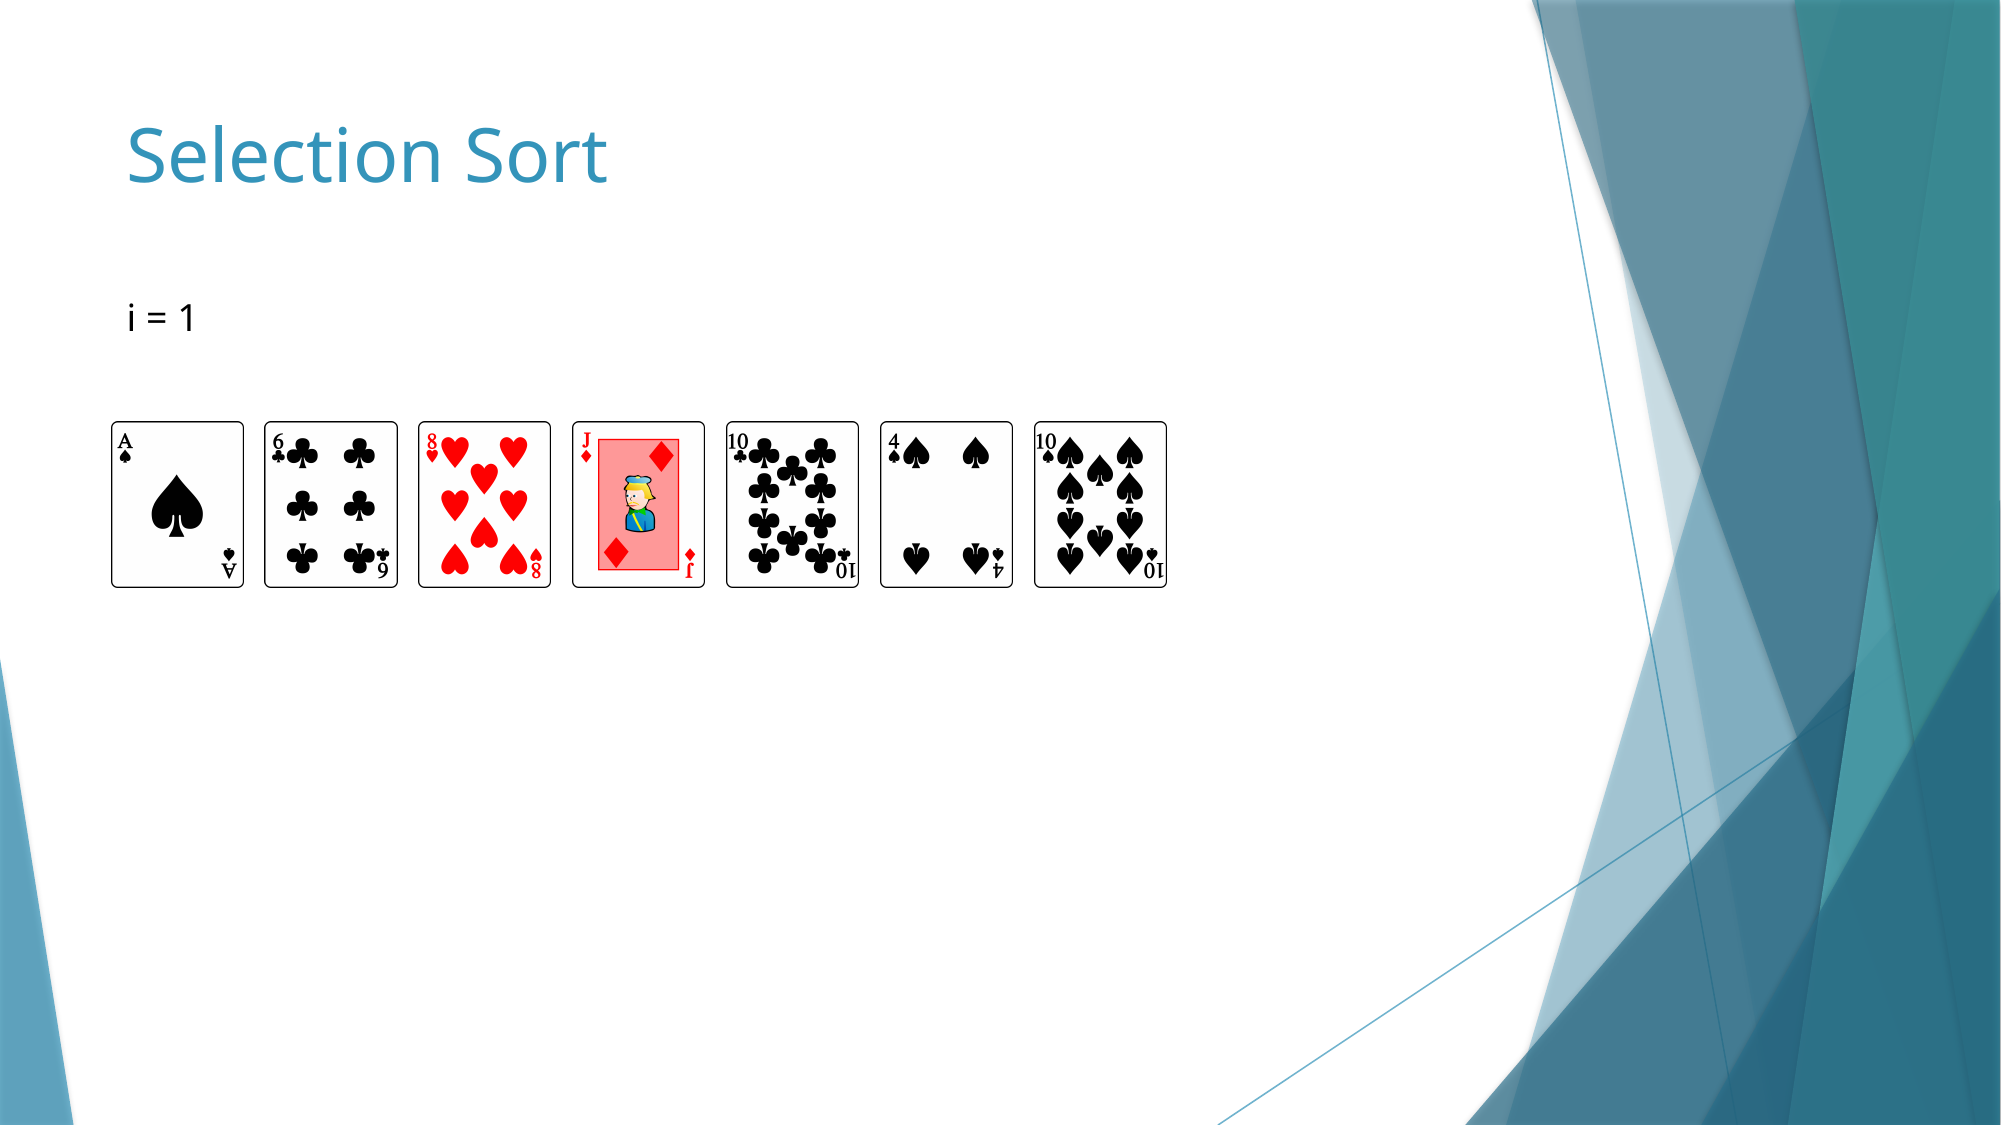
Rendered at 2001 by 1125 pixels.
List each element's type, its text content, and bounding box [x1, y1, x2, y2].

title Selection Sort [111, 99, 1522, 317]
picture [264, 421, 398, 588]
picture [726, 421, 860, 588]
picture [110, 421, 244, 588]
picture [879, 421, 1014, 588]
picture [418, 421, 552, 588]
picture [1033, 421, 1167, 588]
picture [572, 421, 706, 588]
text_box i = 1 [111, 286, 214, 347]
